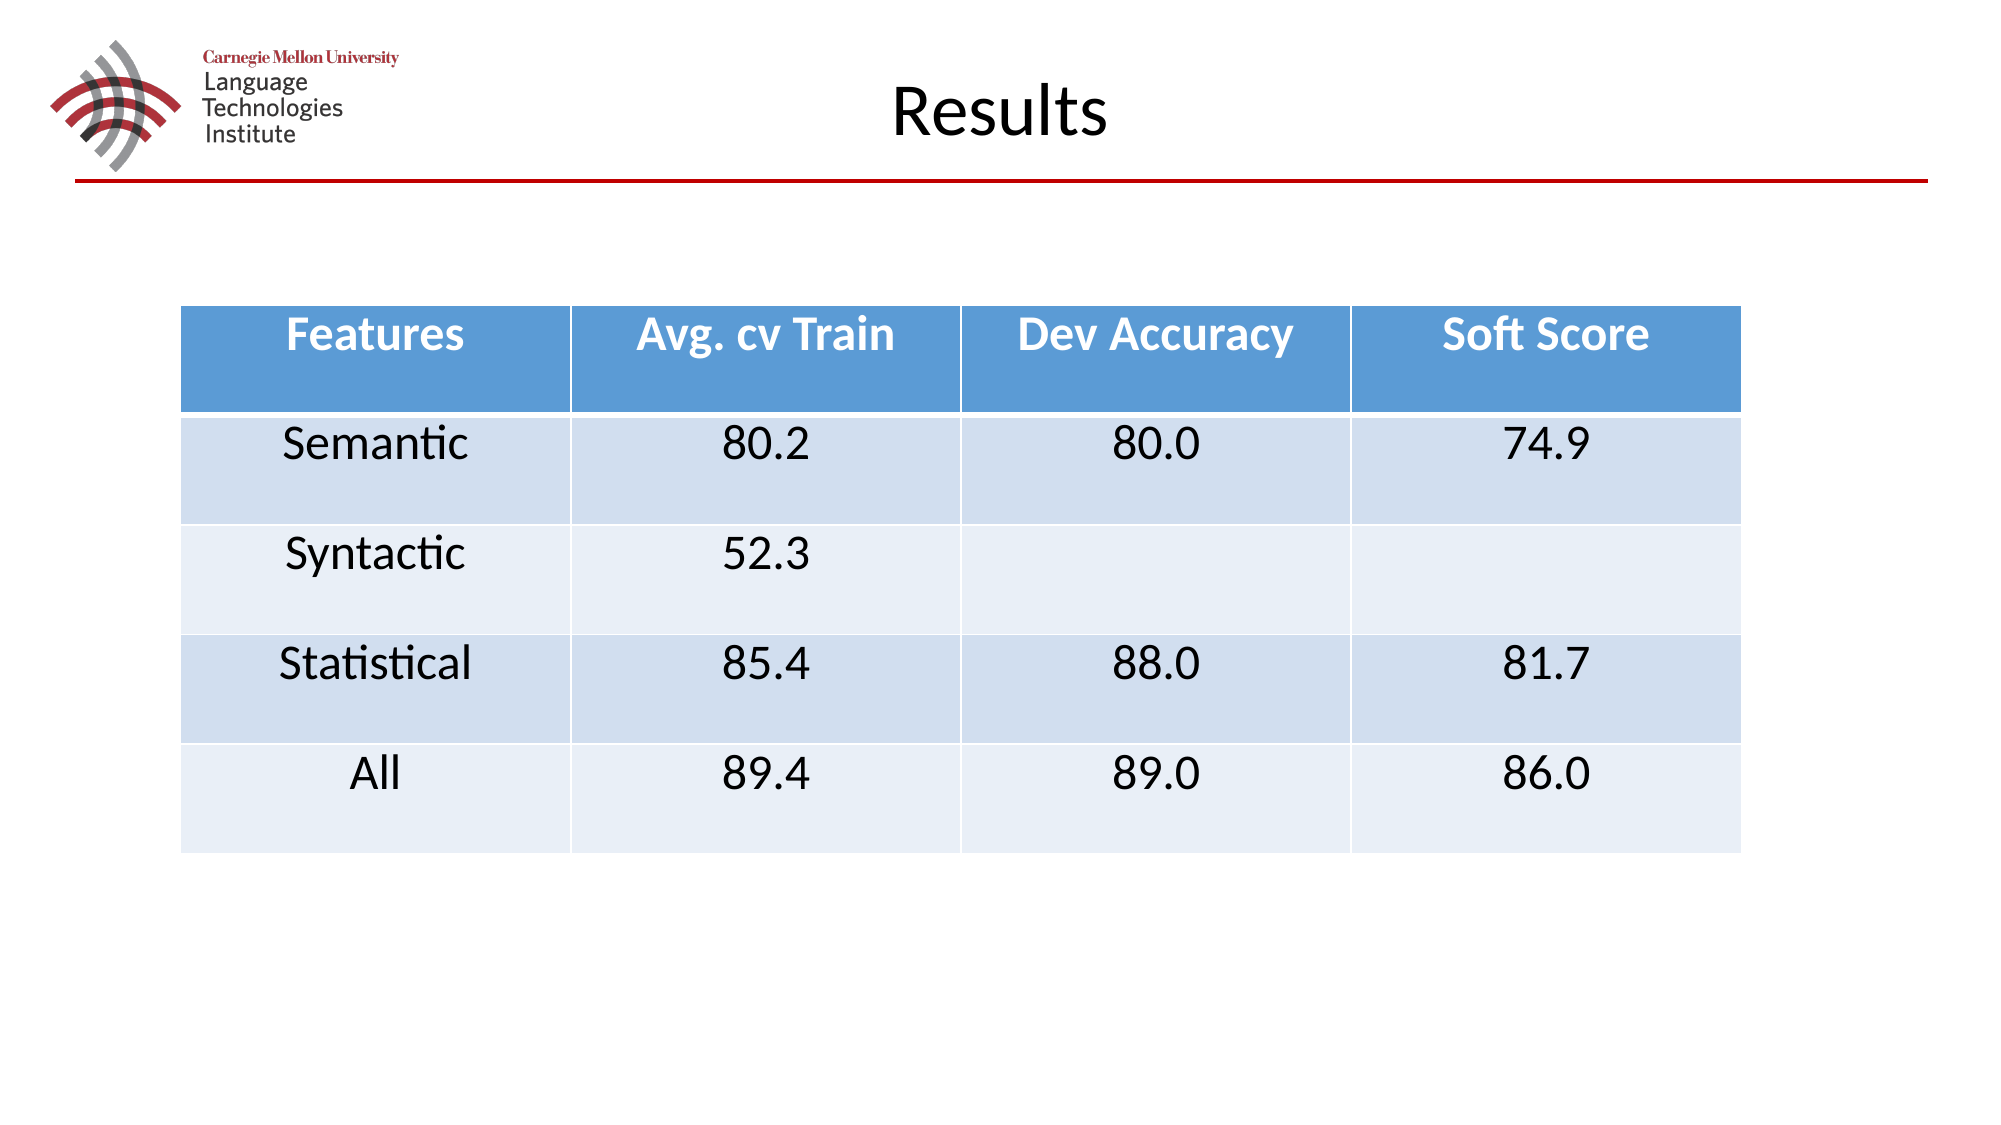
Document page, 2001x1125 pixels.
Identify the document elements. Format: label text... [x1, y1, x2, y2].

table_header Dev Accuracy [962, 306, 1350, 412]
table_cell Statistical [181, 635, 570, 743]
table_header Avg. cv Train [572, 306, 960, 412]
text_box Results [876, 53, 1124, 159]
table_cell 85.4 [572, 635, 960, 743]
table_cell 86.0 [1352, 745, 1741, 853]
table_cell 81.7 [1352, 635, 1741, 743]
table_cell 80.2 [572, 418, 960, 524]
table_cell 74.9 [1352, 418, 1741, 524]
table_cell 80.0 [962, 418, 1350, 524]
table_cell 89.4 [572, 745, 960, 853]
table_cell 52.3 [572, 526, 960, 634]
table_cell 89.0 [962, 745, 1350, 853]
table_cell Syntactic [181, 526, 570, 634]
picture [50, 40, 399, 172]
table_cell Semantic [181, 418, 570, 524]
table_cell All [181, 745, 570, 853]
table_cell 88.0 [962, 635, 1350, 743]
table_cell [1352, 526, 1741, 634]
table_cell [962, 526, 1350, 634]
table_header Soft Score [1352, 306, 1741, 412]
table_header Features [181, 306, 570, 412]
